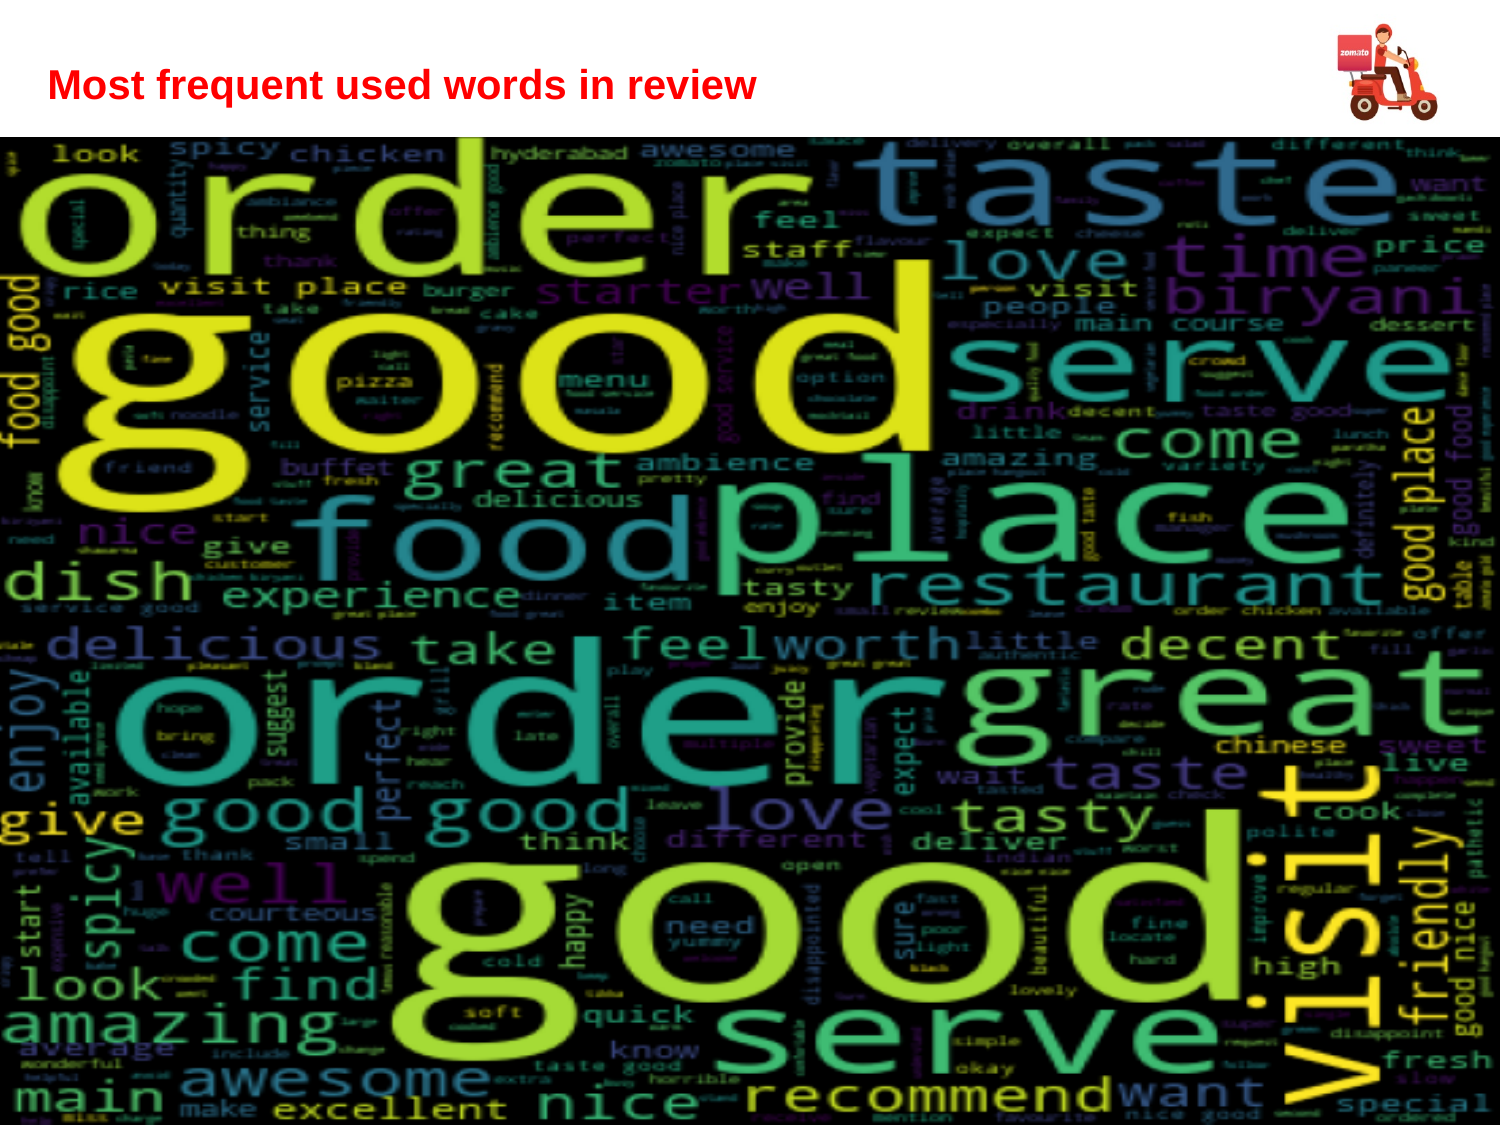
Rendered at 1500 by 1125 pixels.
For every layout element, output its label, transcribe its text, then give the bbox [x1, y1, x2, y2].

picture [0, 137, 1500, 1125]
picture [1275, 14, 1489, 128]
title Most frequent used words in review [32, 43, 800, 125]
